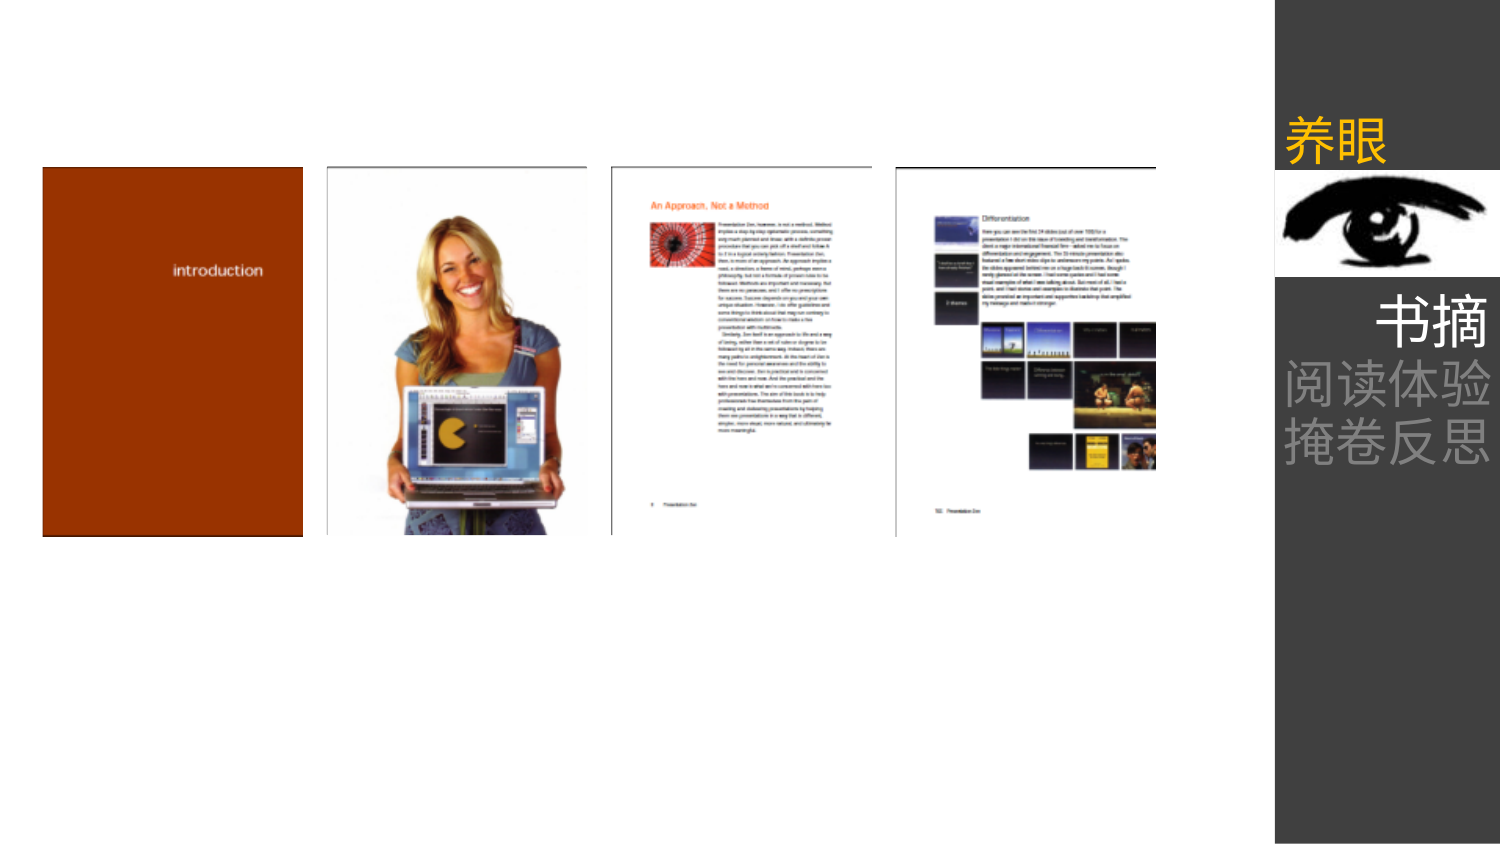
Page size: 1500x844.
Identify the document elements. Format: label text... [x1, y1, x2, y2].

text_box 掩卷反思 [1245, 401, 1500, 480]
text_box [1273, 480, 1500, 844]
picture [42, 167, 304, 537]
text_box 书摘 [1333, 320, 1500, 343]
picture [610, 166, 873, 536]
picture [1274, 170, 1500, 278]
text_box 养眼 [1238, 100, 1436, 179]
text_box [1273, 0, 1500, 170]
text_box [1273, 179, 1333, 343]
picture [895, 167, 1157, 537]
text_box 阅读体验 [1209, 343, 1500, 421]
picture [326, 166, 588, 536]
